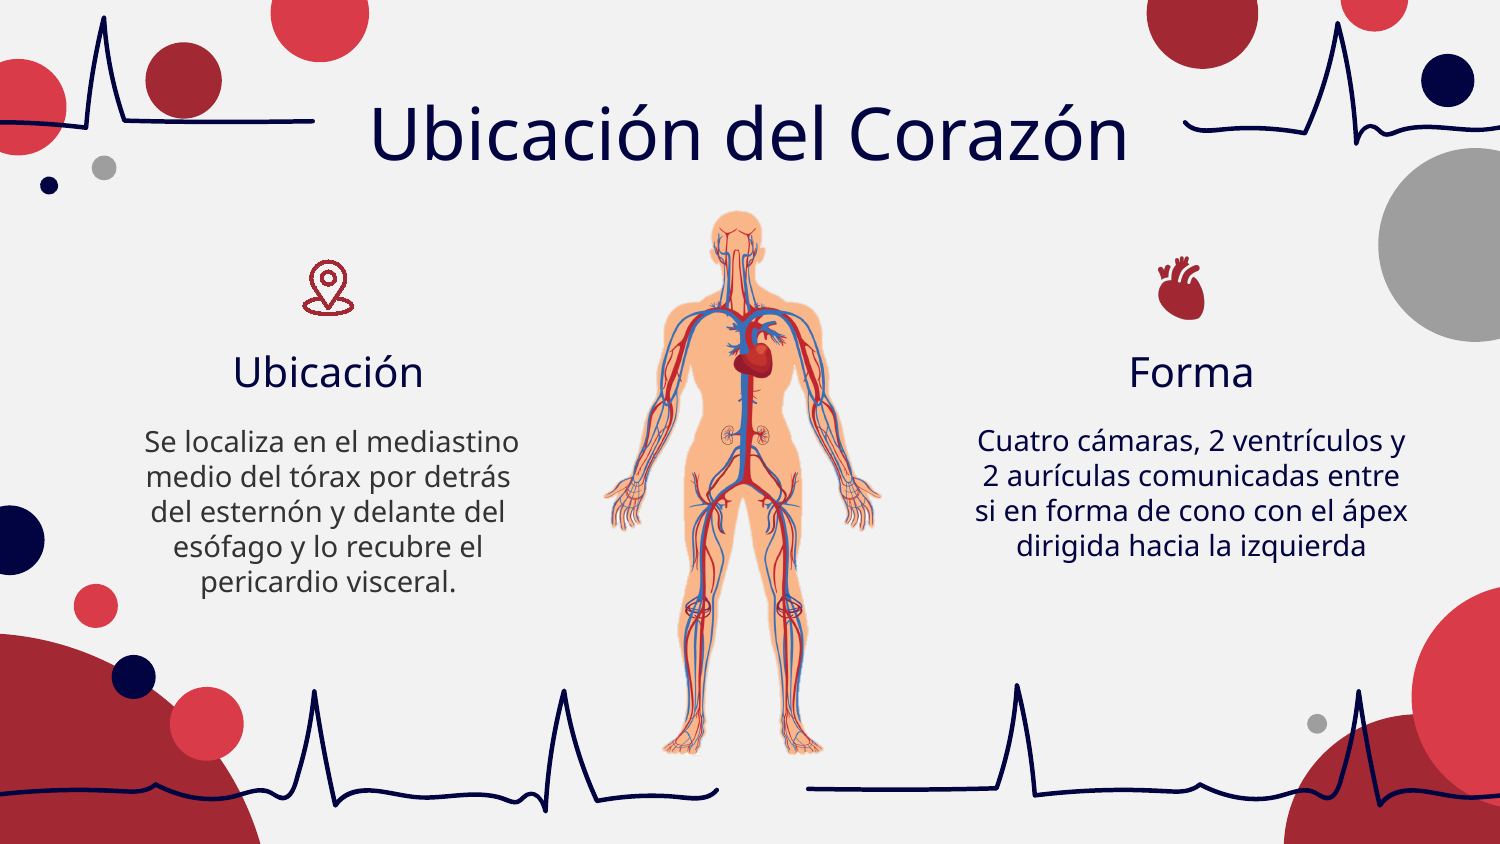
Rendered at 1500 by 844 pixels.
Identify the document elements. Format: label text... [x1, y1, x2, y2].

picture [1142, 249, 1219, 326]
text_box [302, 259, 355, 316]
picture [588, 188, 897, 767]
title Ubicación del Corazón [120, 72, 1380, 167]
title Forma [992, 330, 1392, 407]
subtitle Cuatro cámaras, 2 ventrículos y 2 aurículas comunicadas entre si en forma de cono con el ápex dirigida hacia la izquierda [953, 407, 1430, 548]
title Ubicación [108, 330, 548, 408]
subtitle Se localiza en el mediastino medio del tórax por detrás del esternón y delante del esófago y lo recubre el pericardio visceral. [108, 408, 548, 549]
